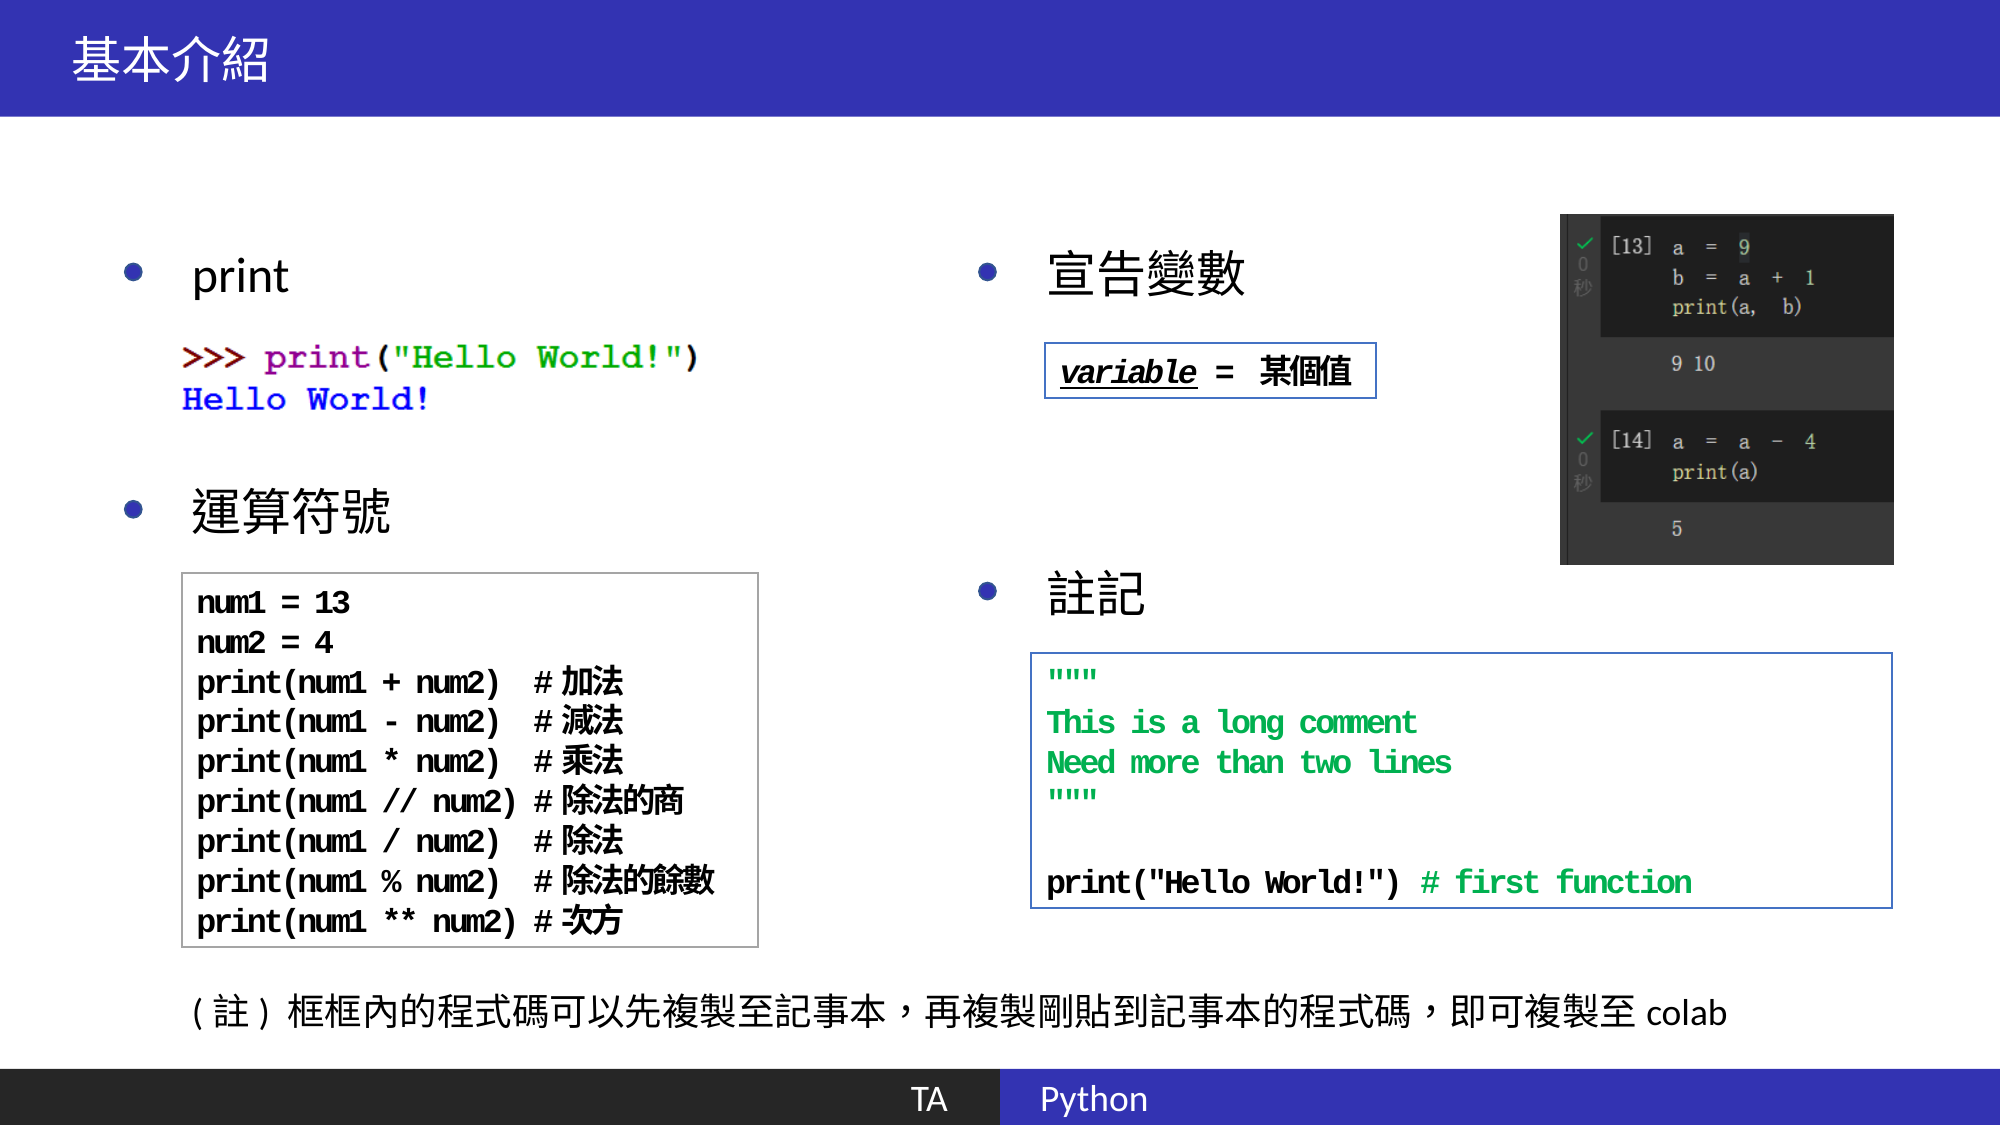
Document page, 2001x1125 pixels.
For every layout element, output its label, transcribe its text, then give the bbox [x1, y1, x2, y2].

text_box [123, 499, 143, 519]
picture [1560, 214, 1894, 565]
text_box 宣告變數 [1031, 235, 1560, 311]
text_box print [177, 235, 867, 311]
text_box [123, 262, 143, 282]
text_box [978, 262, 997, 282]
text_box 註記 [1031, 554, 1288, 630]
text_box 基本介紹 [0, 0, 2000, 118]
text_box 運算符號 [177, 472, 867, 548]
text_box [978, 581, 997, 601]
picture [177, 334, 726, 418]
text_box (註) 框框內的程式碼可以先複製至記事本，再複製剛貼到記事本的程式碼，即可複製至colab [177, 980, 1986, 1041]
text_box Python [1001, 1068, 2000, 1125]
text_box variable = 某個值 [1044, 342, 1377, 399]
text_box """ This is a long comment Need more than two lines """ print("Hello World!") # first function [1030, 652, 1893, 909]
text_box TA [0, 1068, 1001, 1125]
text_box num1 = 13 num2 = 4 print(num1 + num2) #加法 print(num1 - num2) #減法 print(num1 * num2) #乘法 print(num1 // num2) #除法的商 print(num1 / num2) #除法 print(num1 % num2) #除法的餘數 print(num1 ** num2) #次方 [181, 572, 759, 948]
